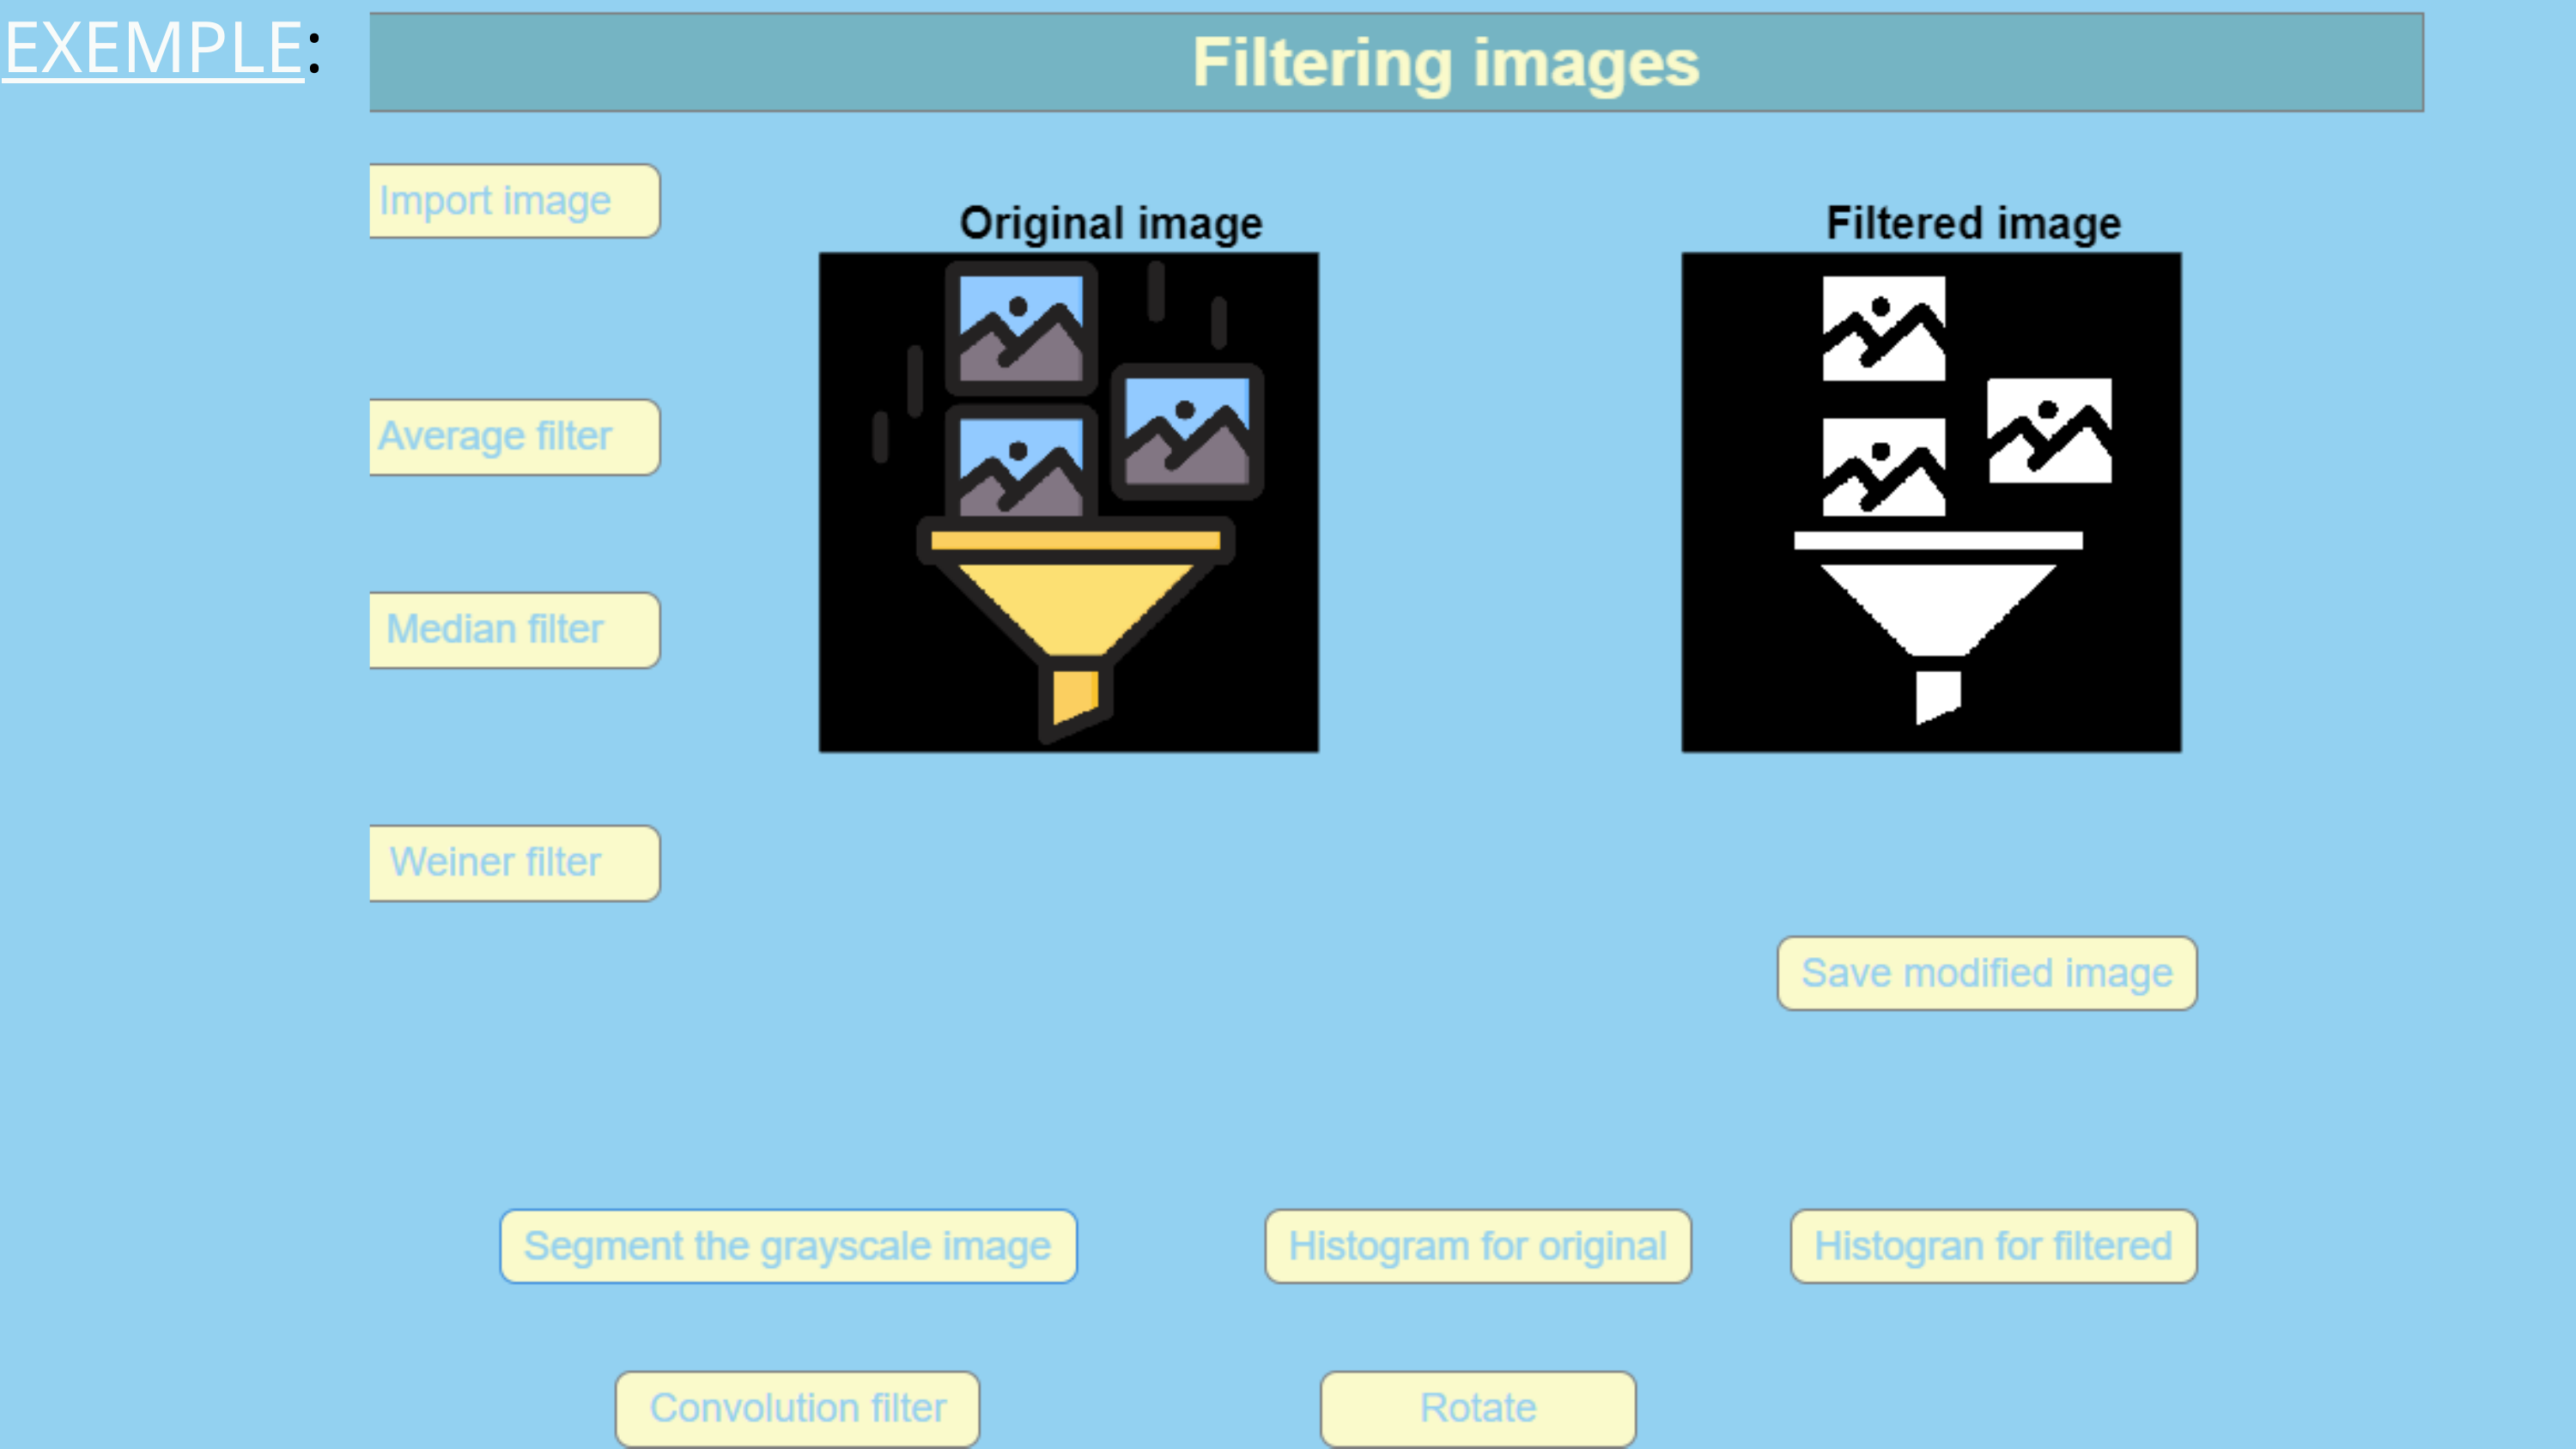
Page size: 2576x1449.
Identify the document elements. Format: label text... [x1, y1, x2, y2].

text_box EXEMPLE: [0, 0, 326, 88]
text_box [369, 0, 2432, 1449]
